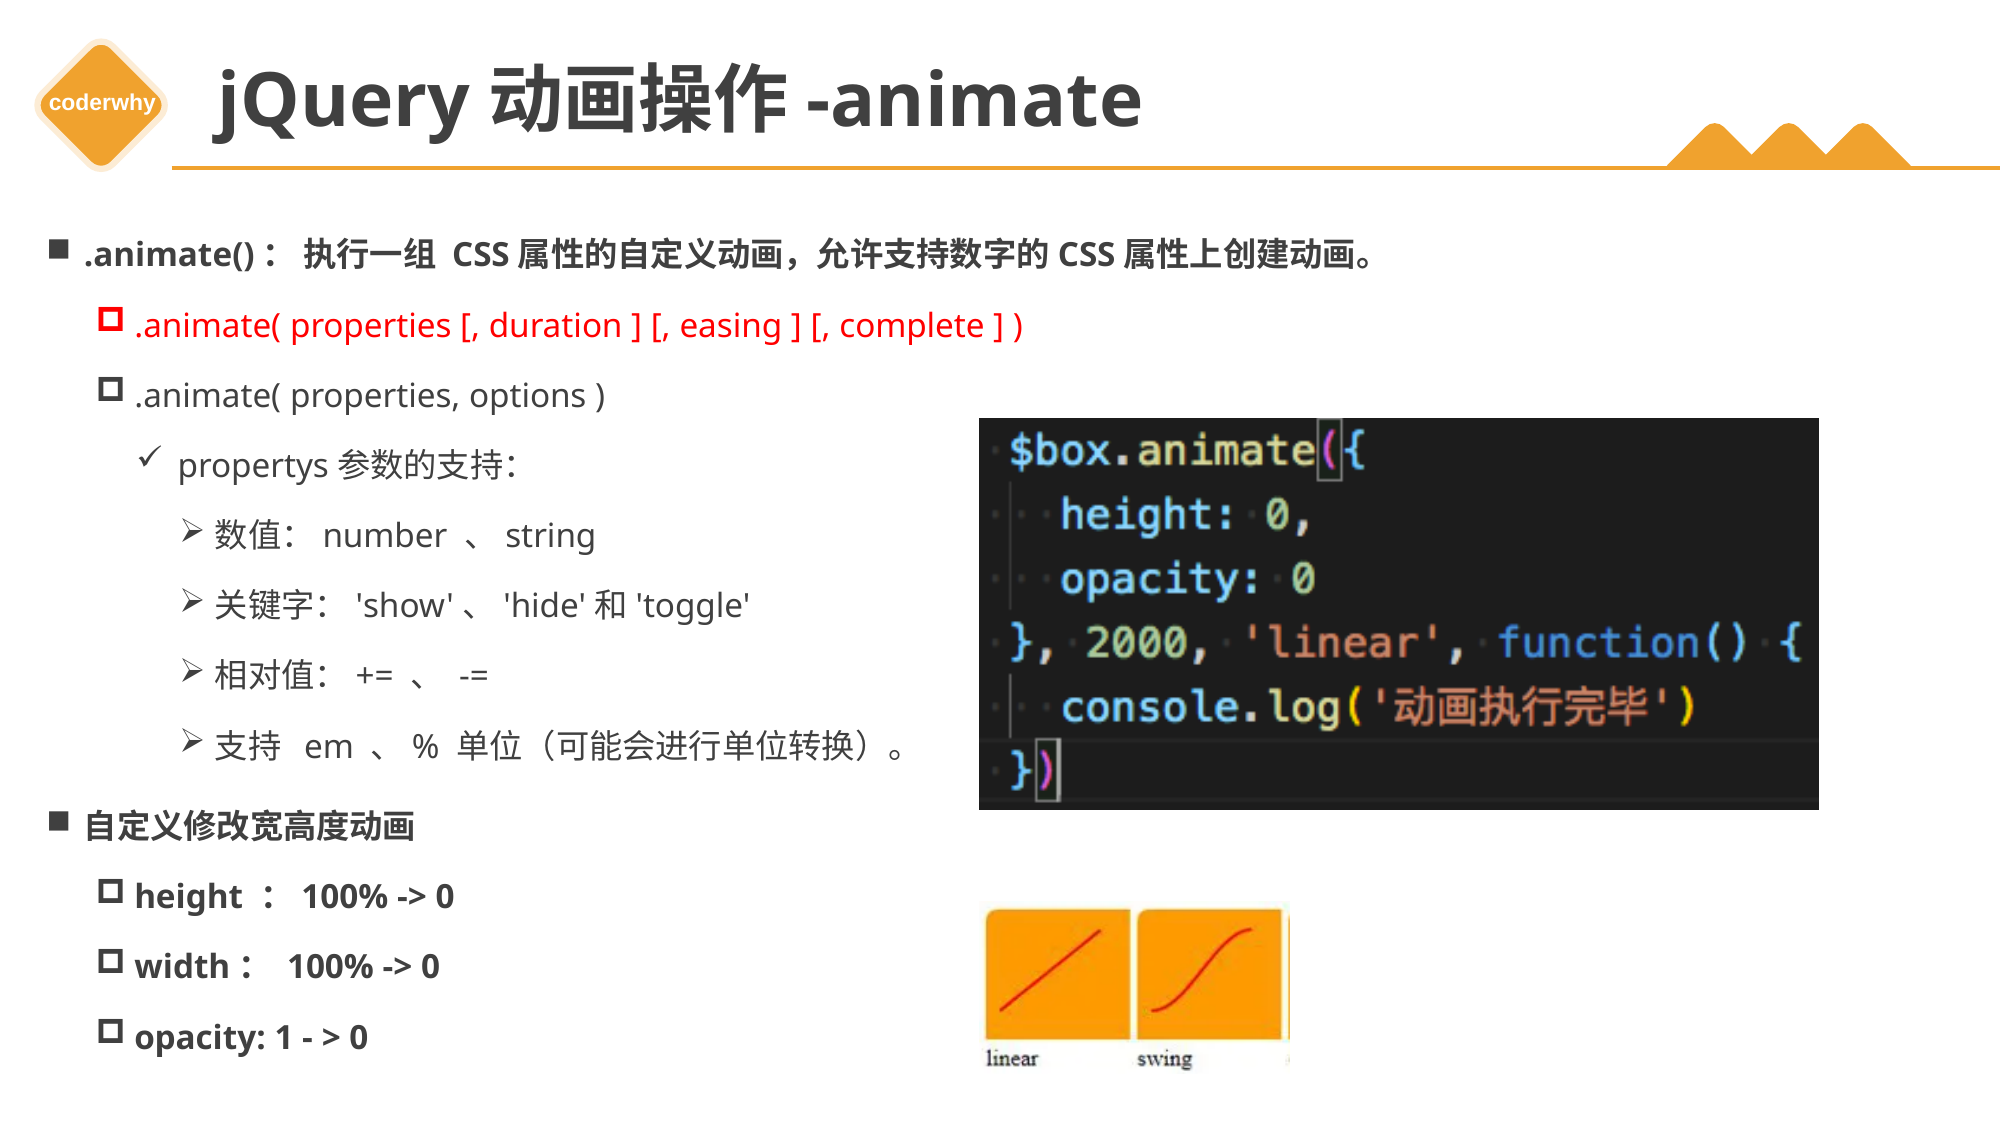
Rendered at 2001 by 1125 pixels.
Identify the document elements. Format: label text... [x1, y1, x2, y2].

title jQuery动画操作-animate [202, 43, 1857, 161]
list .animate()： 执行一组 CSS属性的自定义动画，允许支持数字的CSS属性上创建动画。 .animate( properties [, duration ] [, easing ] [, complete ] ) .animate( properties, options ) propertys参数的支持： 数值：number 、string 关键字：'show'、'hide'和'toggle' 相对值：+= 、 -= 支持 em 、% 单位（可能会进行单位转换）。 自定义修改宽高度动画 height ：100% -> 0 width： 100% -> 0 opacity: 1 - > 0 [31, 206, 1979, 1100]
picture [978, 418, 1819, 810]
picture [978, 901, 1290, 1074]
